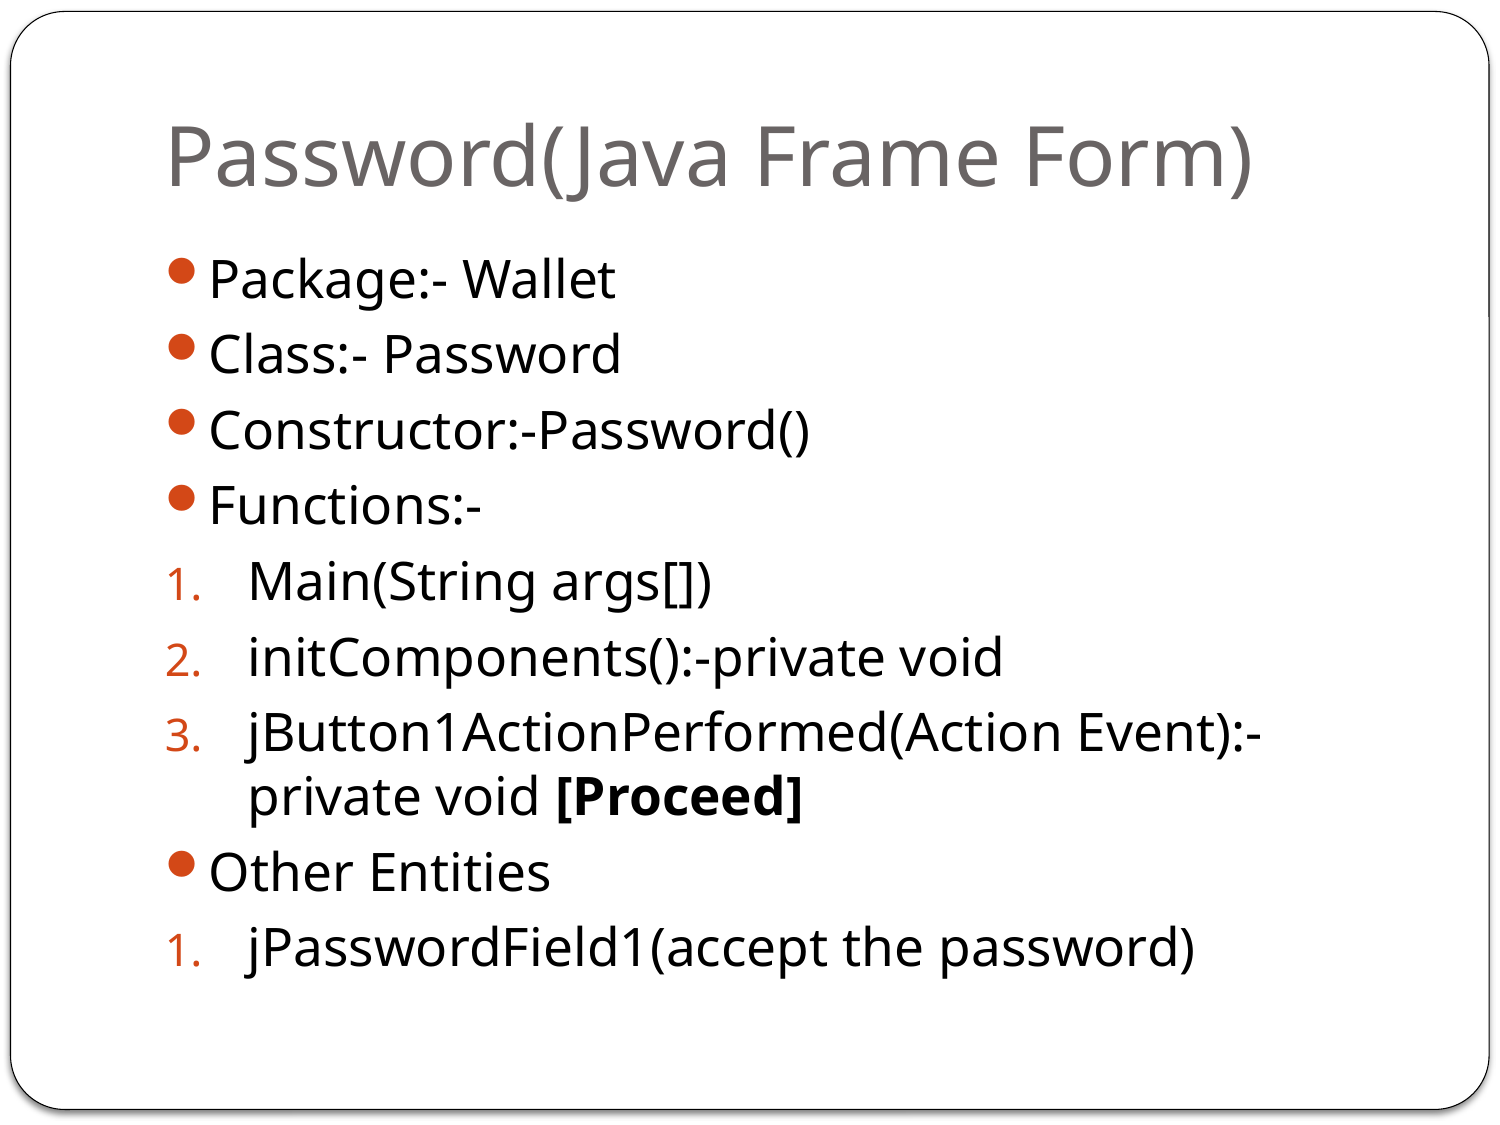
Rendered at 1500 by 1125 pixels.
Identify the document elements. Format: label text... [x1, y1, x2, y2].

title Password(Java Frame Form) [150, 62, 1425, 219]
list Package:- Wallet Class:- Password Constructor:-Password() Functions:- Main(String args[]) initComponents():-private void jButton1ActionPerformed(Action Event):- private void [Proceed] Other Entities jPasswordField1(accept the password) [150, 237, 1425, 988]
